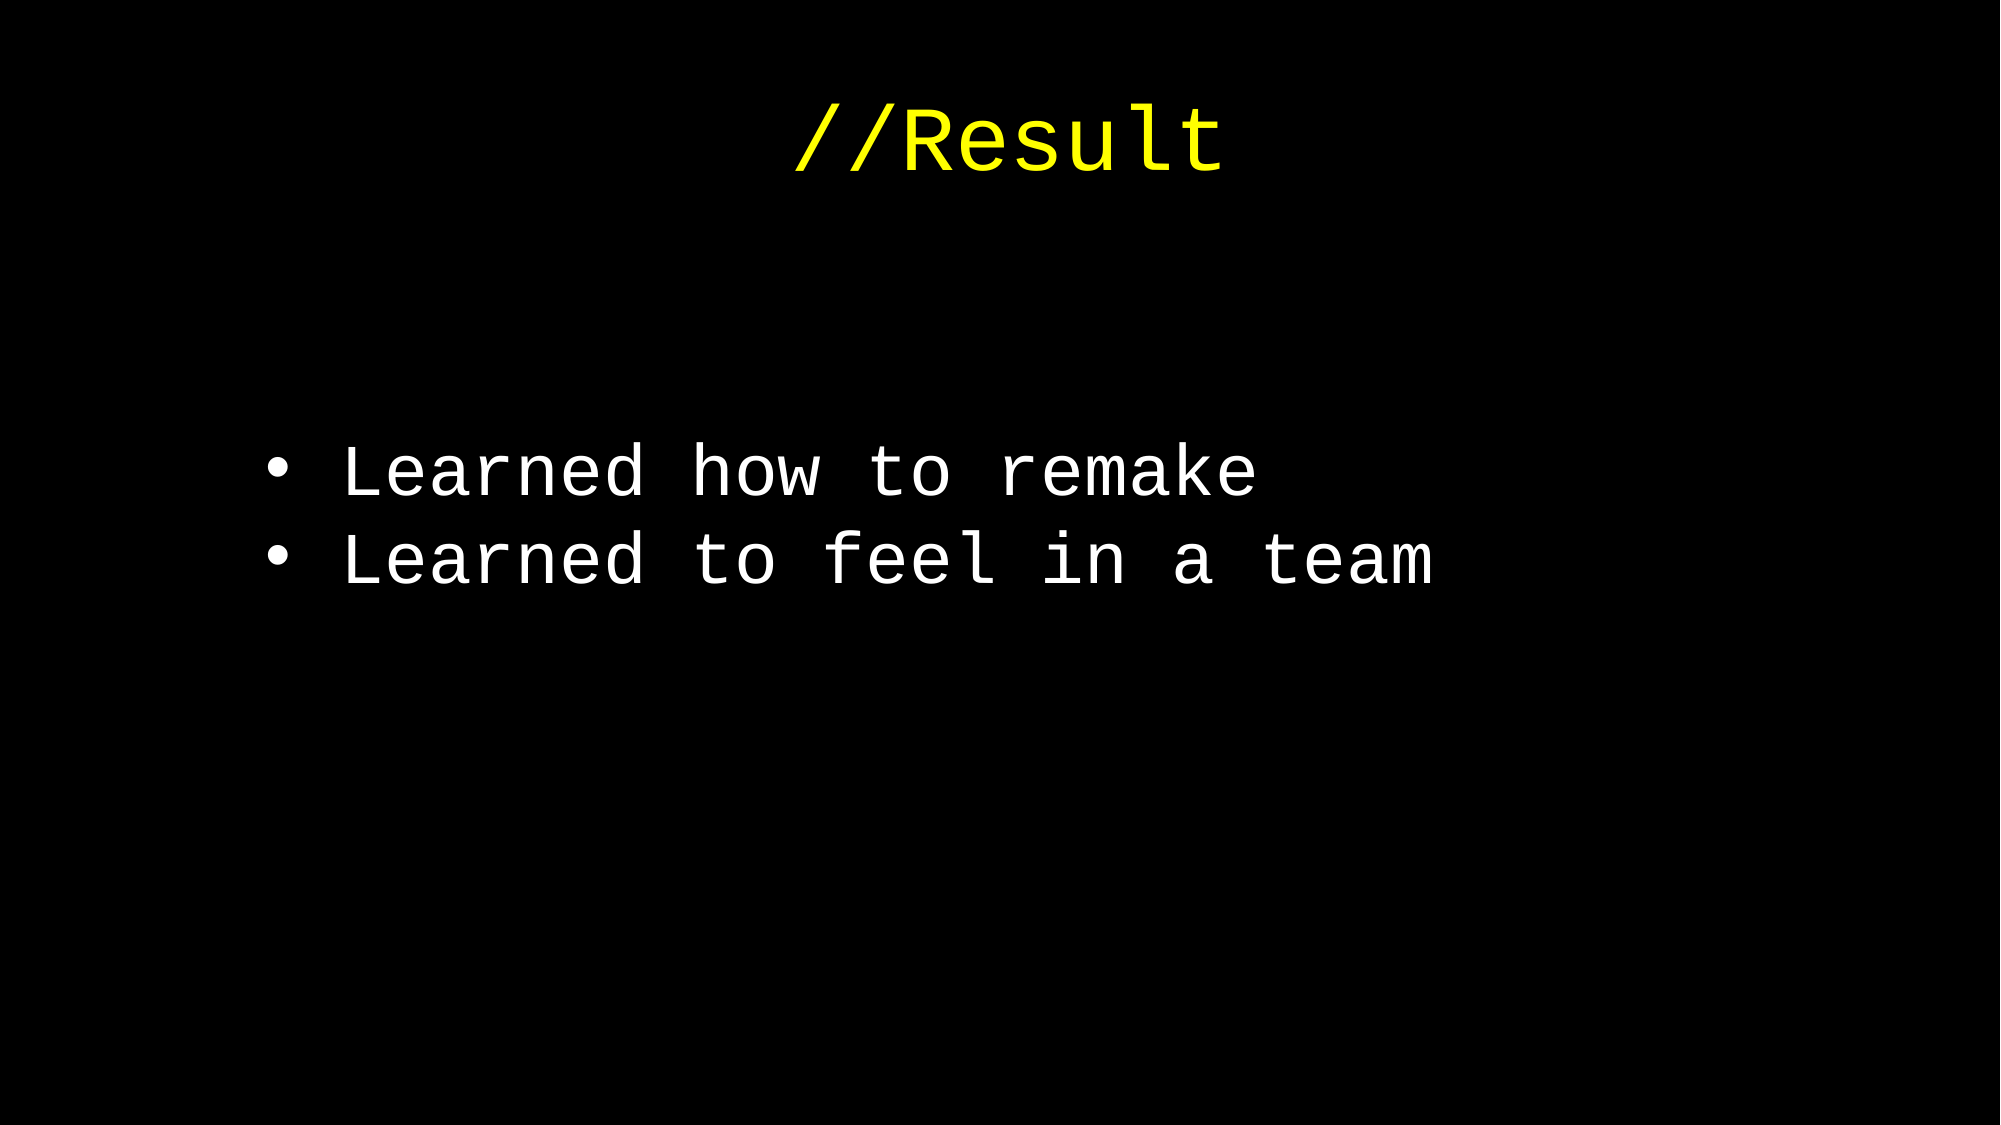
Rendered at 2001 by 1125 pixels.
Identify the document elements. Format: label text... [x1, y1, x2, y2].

title //Result [147, 32, 1873, 250]
text_box Learned how to remake Learned to feel in a team [250, 415, 1777, 693]
